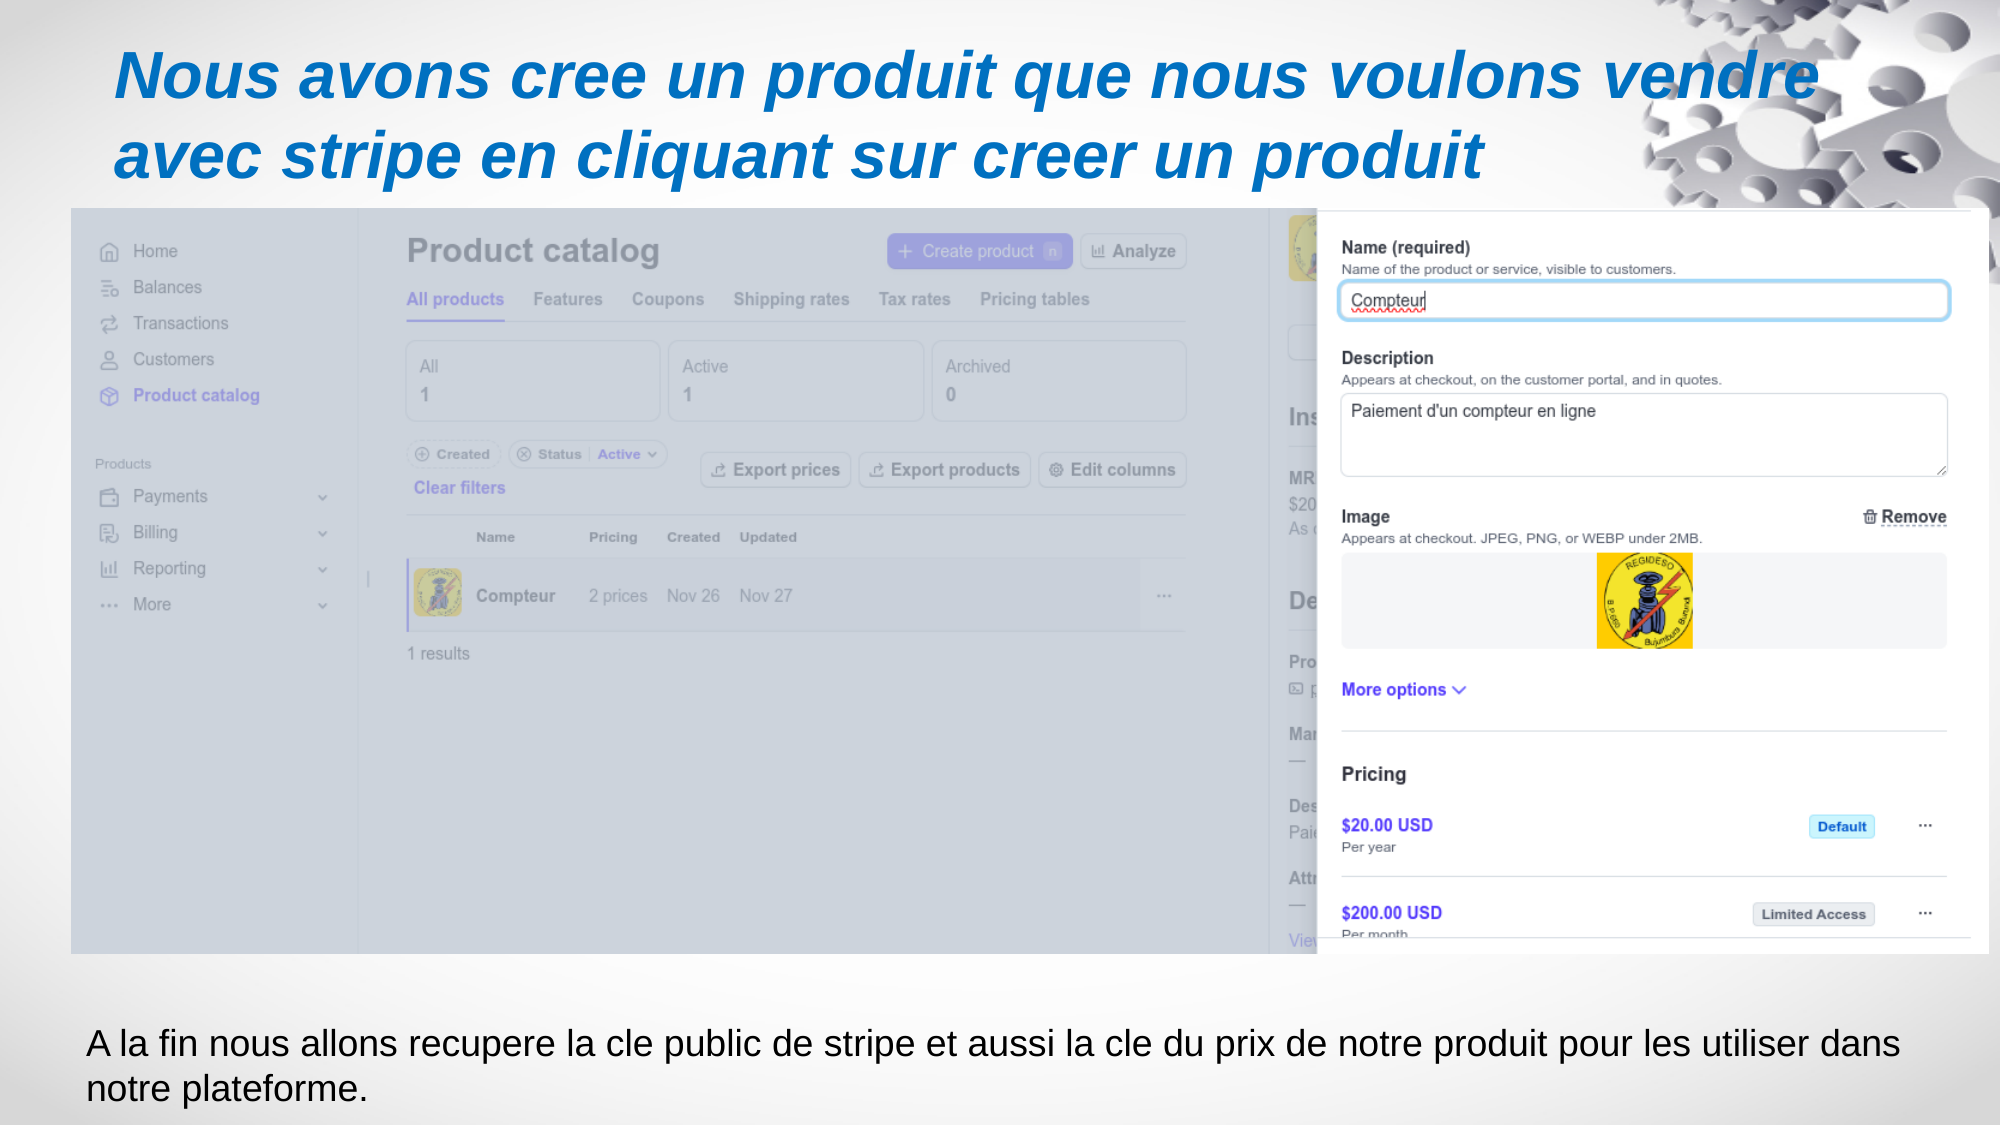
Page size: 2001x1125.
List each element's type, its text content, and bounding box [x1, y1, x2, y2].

picture [0, 0, 2000, 1125]
title Nous avons cree un produit que nous voulons vendre avec stripe en cliquant sur creer un produit [99, 30, 1901, 192]
text_box A la fin nous allons recupere la cle public de stripe et aussi la cle du prix de notre produit pour les utiliser dans notre plateforme. [71, 1011, 1937, 1117]
